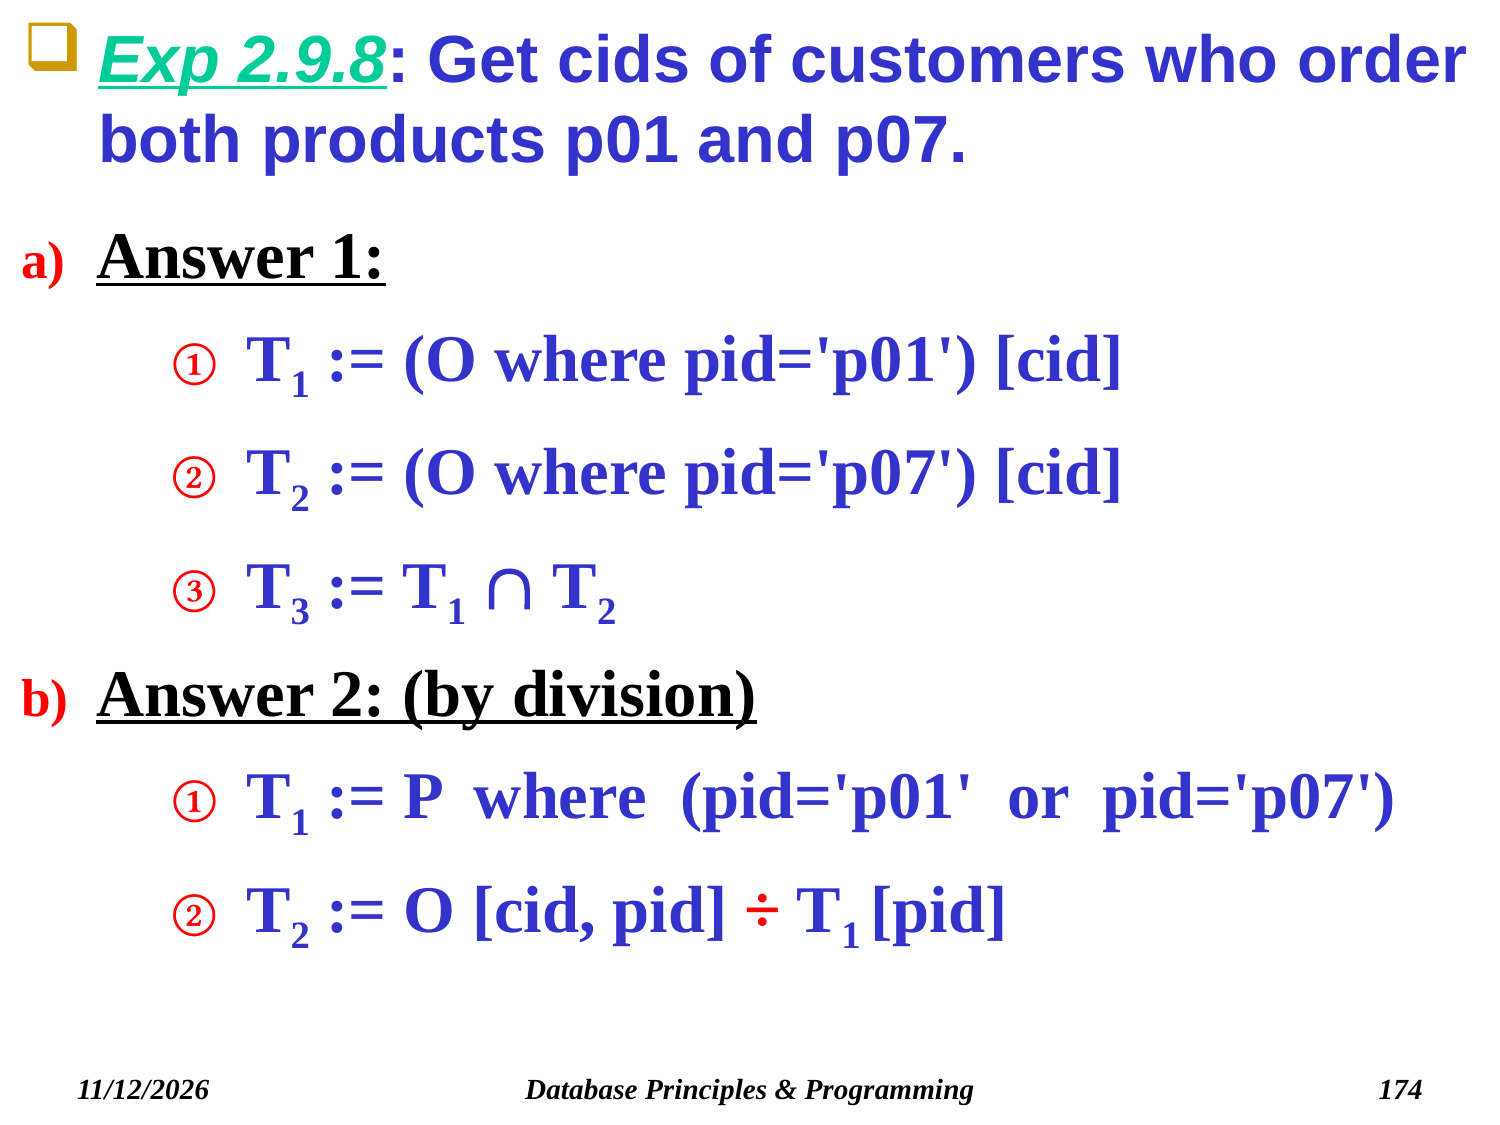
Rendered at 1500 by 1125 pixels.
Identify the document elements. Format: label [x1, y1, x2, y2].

text_box [6, 633, 1483, 977]
text_box [425, 1062, 1075, 1113]
text_box [6, 196, 1483, 575]
text_box [1124, 1062, 1438, 1113]
text_box [62, 1062, 375, 1113]
list [8, 7, 1486, 198]
